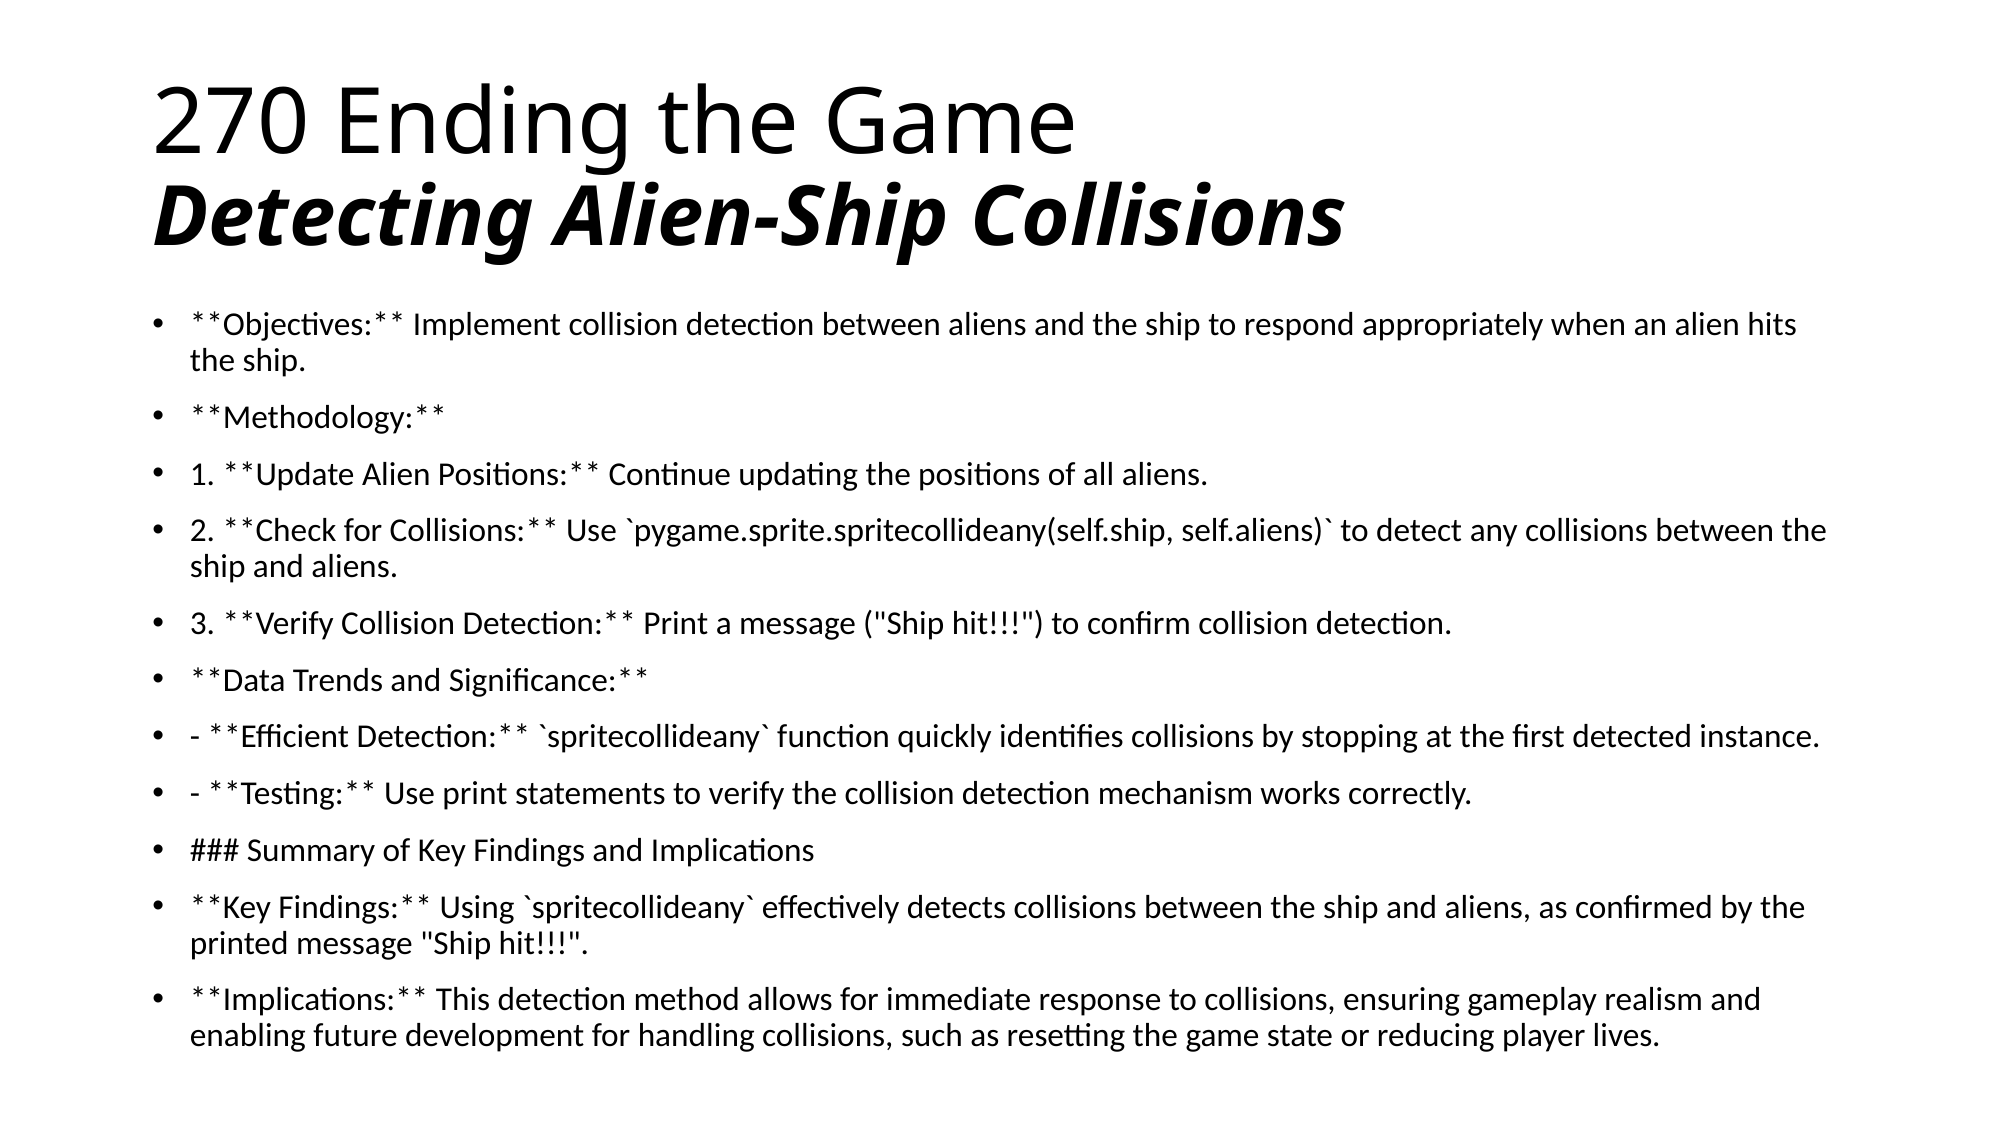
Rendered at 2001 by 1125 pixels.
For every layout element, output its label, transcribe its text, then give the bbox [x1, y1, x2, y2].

list **Objectives:** Implement collision detection between aliens and the ship to respond appropriately when an alien hits the ship. **Methodology:** 1. **Update Alien Positions:** Continue updating the positions of all aliens. 2. **Check for Collisions:** Use `pygame.sprite.spritecollideany(self.ship, self.aliens)` to detect any collisions between the ship and aliens. 3. **Verify Collision Detection:** Print a message ("Ship hit!!!") to confirm collision detection. **Data Trends and Significance:** - **Efficient Detection:** `spritecollideany` function quickly identifies collisions by stopping at the first detected instance. - **Testing:** Use print statements to verify the collision detection mechanism works correctly. ### Summary of Key Findings and Implications **Key Findings:** Using `spritecollideany` effectively detects collisions between the ship and aliens, as confirmed by the printed message "Ship hit!!!". **Implications:** This detection method allows for immediate response to collisions, ensuring gameplay realism and enabling future development for handling collisions, such as resetting the game state or reducing player lives. [137, 299, 1863, 1014]
title 270 Ending the Game Detecting Alien-Ship Collisions [137, 59, 1863, 278]
